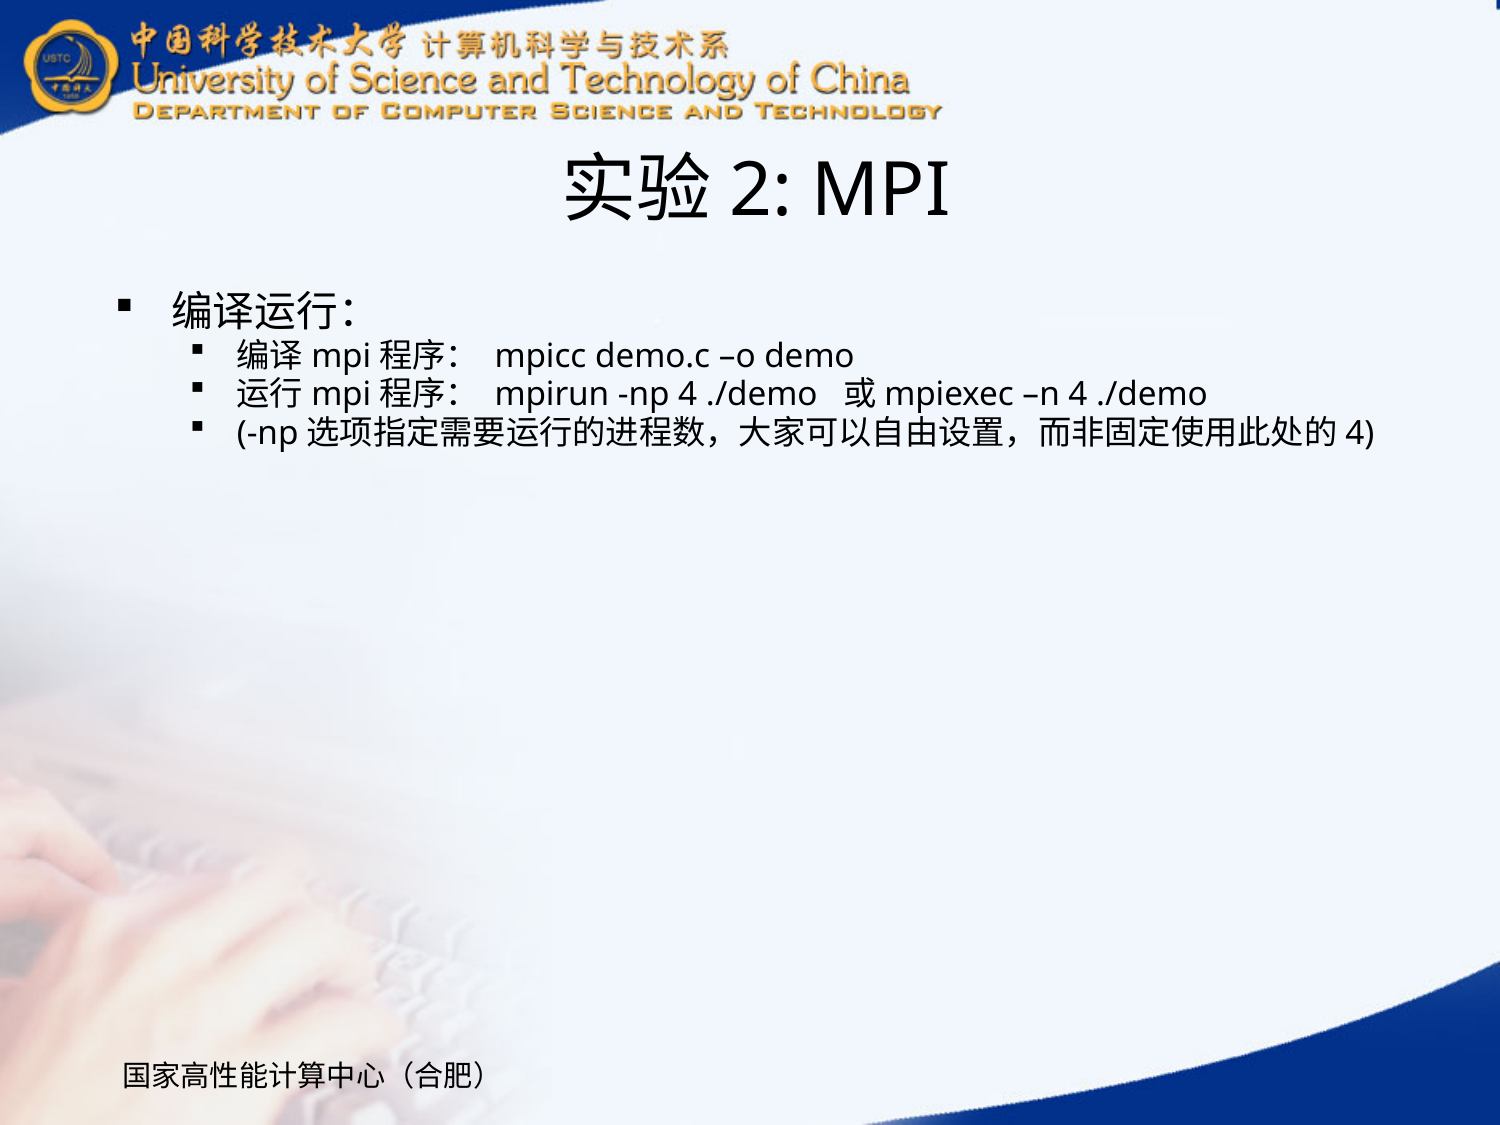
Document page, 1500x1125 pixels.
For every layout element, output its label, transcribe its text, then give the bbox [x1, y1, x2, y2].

picture [0, 0, 1500, 1125]
list 编译运行： 编译mpi程序： mpicc demo.c –o demo 运行mpi程序： mpirun -np 4 ./demo 或mpiexec –n 4 ./demo (-np选项指定需要运行的进程数，大家可以自由设置，而非固定使用此处的4) [99, 287, 1475, 1038]
title 实验2: MPI [112, 112, 1400, 238]
footer 国家高性能计算中心（合肥） [12, 1049, 613, 1125]
